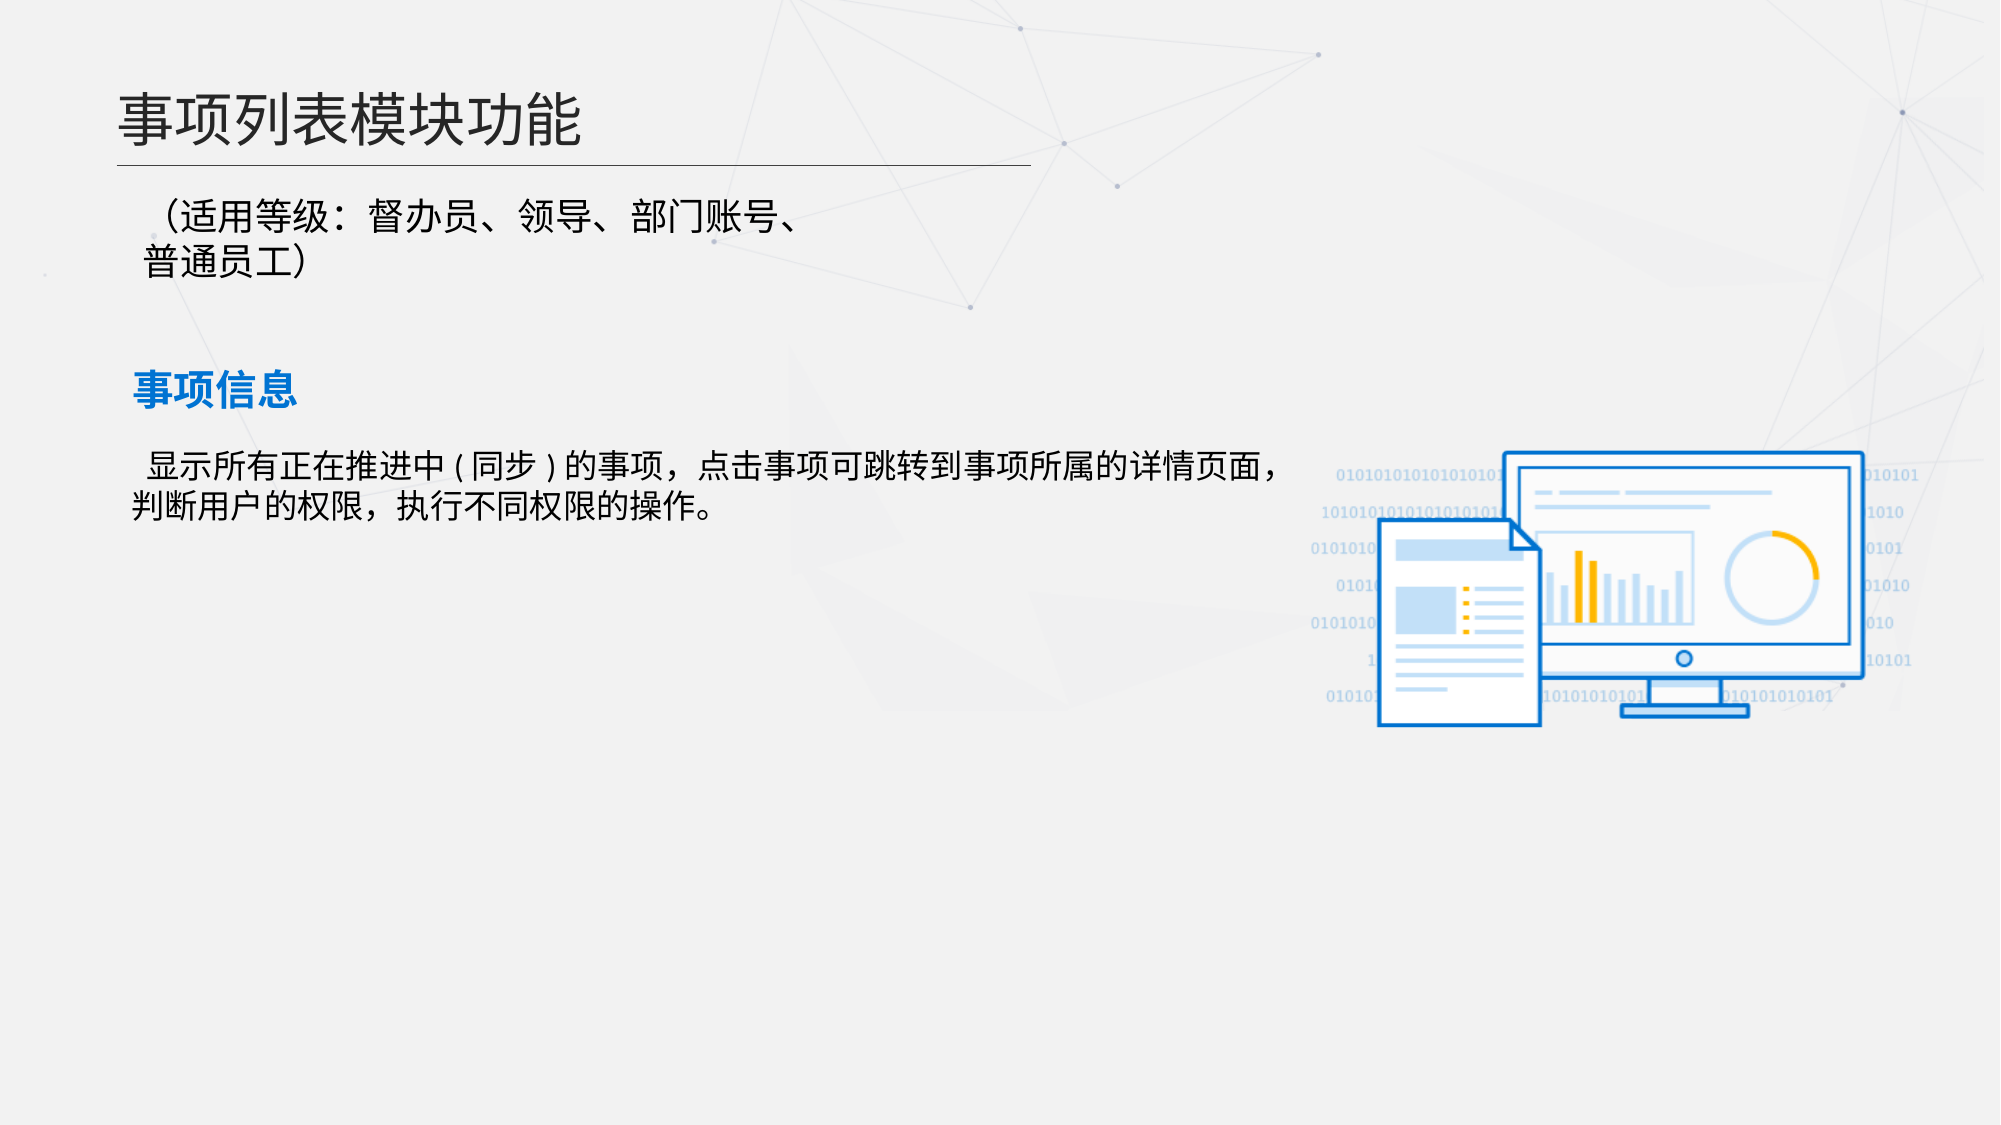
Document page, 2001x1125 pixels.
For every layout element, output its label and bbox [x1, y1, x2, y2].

picture [0, 0, 1984, 811]
